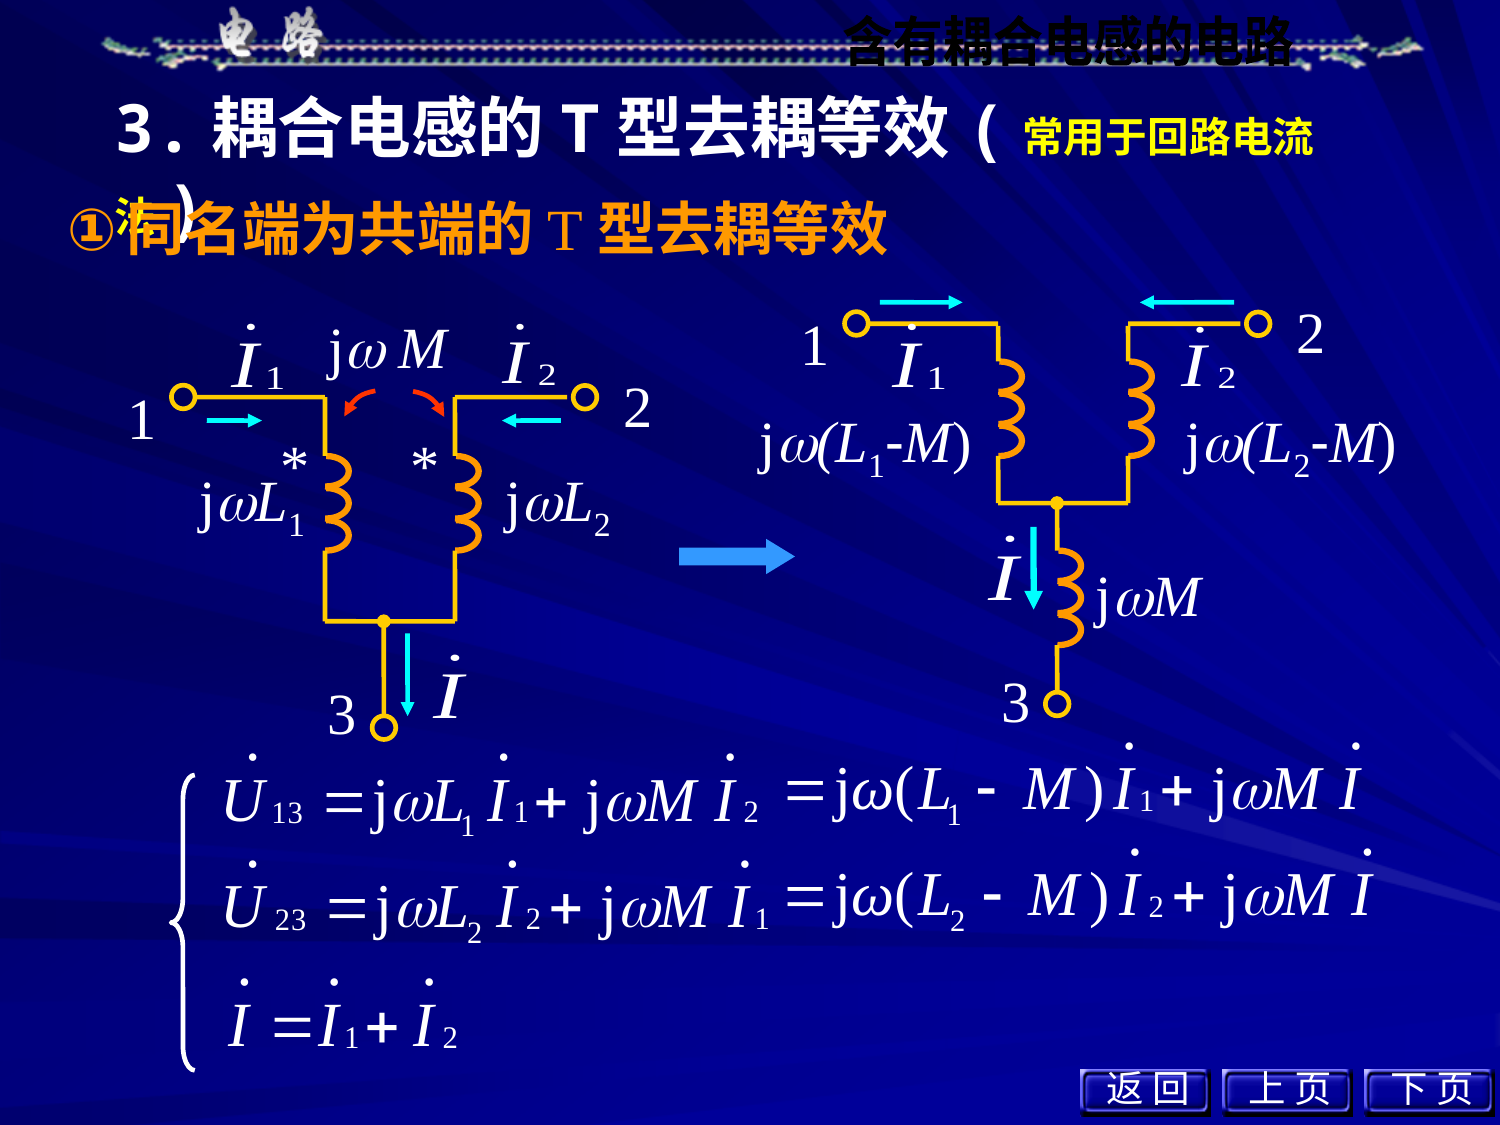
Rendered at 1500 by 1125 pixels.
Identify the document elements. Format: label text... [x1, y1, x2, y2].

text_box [218, 952, 467, 1058]
picture [0, 0, 1500, 1125]
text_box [738, 278, 1420, 716]
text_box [1080, 1057, 1211, 1118]
text_box 同名端为共端的T型去耦等效 [53, 184, 950, 270]
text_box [1364, 1057, 1495, 1118]
text_box [171, 774, 195, 1071]
text_box 3.耦合电感的T型去耦等效(常用于回路电流法) [100, 78, 1353, 253]
text_box [679, 547, 738, 566]
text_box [773, 822, 1383, 940]
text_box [218, 834, 775, 951]
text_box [112, 278, 654, 754]
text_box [218, 727, 767, 834]
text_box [1222, 1057, 1353, 1118]
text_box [773, 716, 1374, 822]
